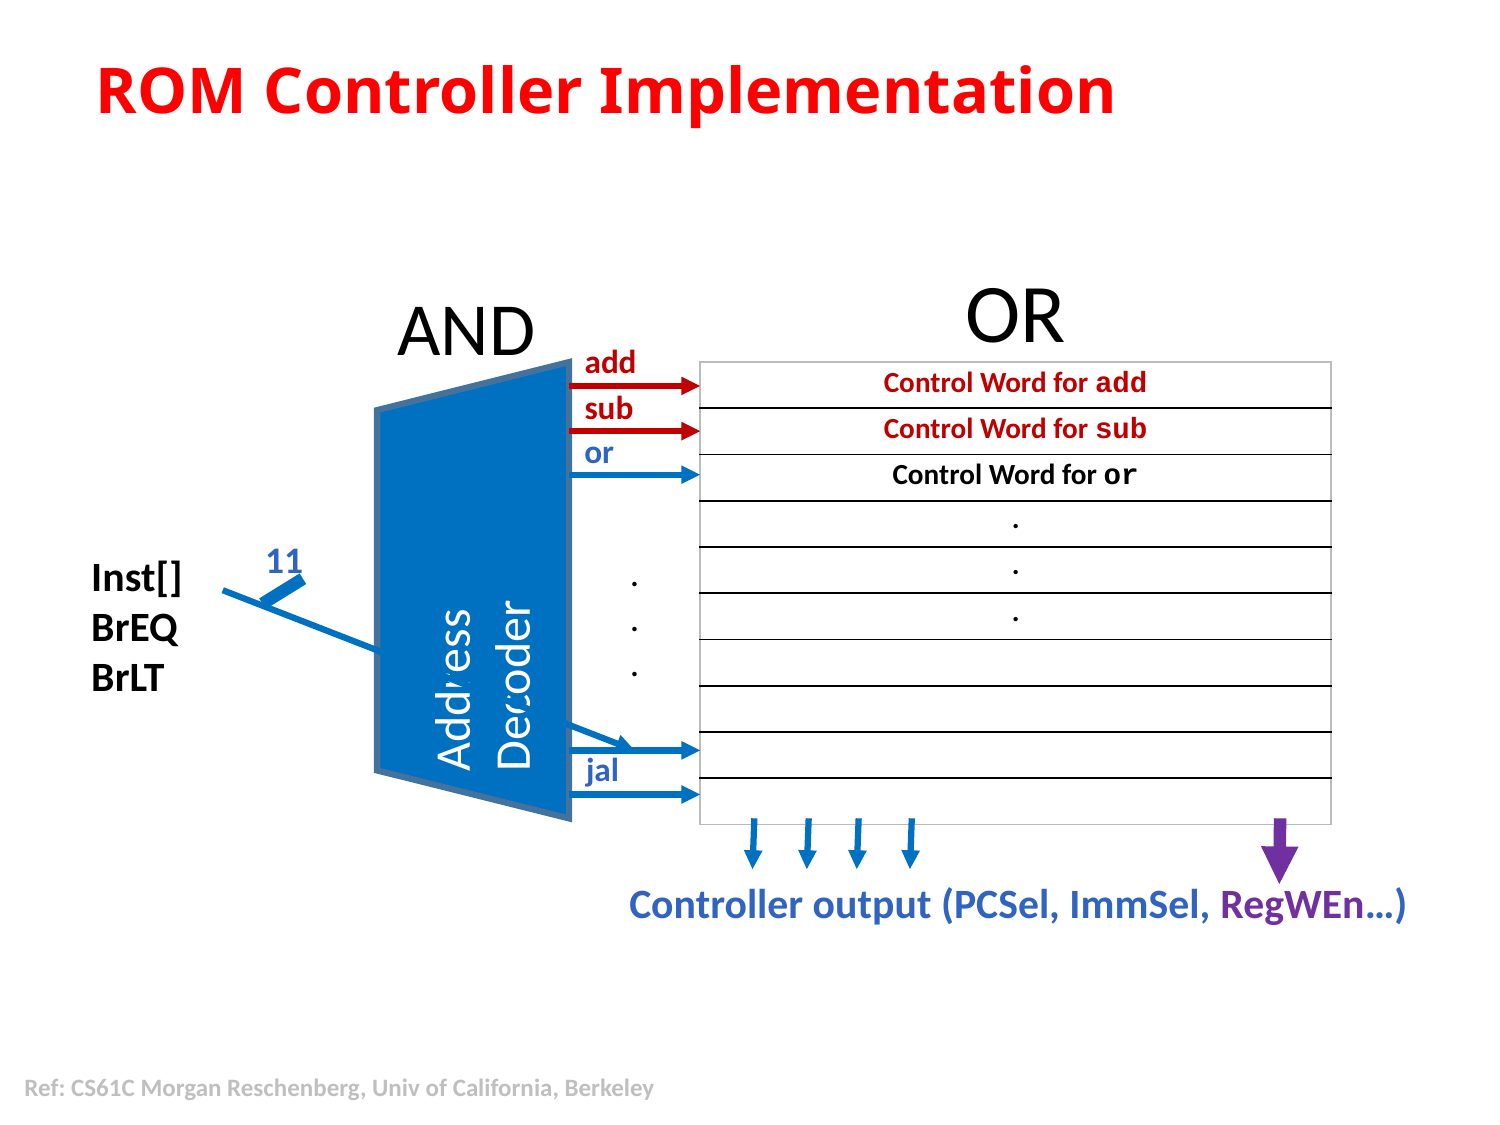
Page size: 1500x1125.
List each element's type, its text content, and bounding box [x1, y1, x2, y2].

table_cell [701, 733, 1330, 777]
table_cell Control Word for or [701, 455, 1330, 500]
text_box OR [950, 251, 1081, 367]
text_box sub [569, 386, 649, 431]
text_box 11 [250, 528, 319, 589]
text_box Ref: CS61C Morgan Reschenberg, Univ of California, Berkeley [6, 1056, 680, 1117]
text_box add [569, 332, 652, 385]
table_cell [701, 779, 1330, 824]
text_box sub [569, 378, 649, 385]
table_cell [701, 640, 1330, 685]
text_box Inst[] BrEQ BrLT [76, 541, 198, 707]
text_box . . . [615, 541, 655, 692]
table_cell . [701, 594, 1330, 639]
text_box Address Decoder [376, 361, 571, 721]
text_box or [569, 432, 629, 474]
table_cell [701, 687, 1330, 731]
text_box jal [571, 751, 635, 794]
text_box or [569, 423, 629, 431]
text_box Address Decoder [376, 654, 571, 820]
table_header Control Word for add [701, 363, 1330, 407]
text_box jal [571, 740, 635, 750]
text_box AND [382, 272, 551, 378]
text_box Controller output (PCSel, ImmSel, RegWEn…) [614, 869, 1500, 934]
table_cell . [701, 548, 1330, 592]
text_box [262, 578, 303, 604]
table_cell . [701, 502, 1330, 546]
table_cell Control Word for sub [701, 409, 1330, 454]
title ROM Controller Implementation [80, 50, 1497, 136]
